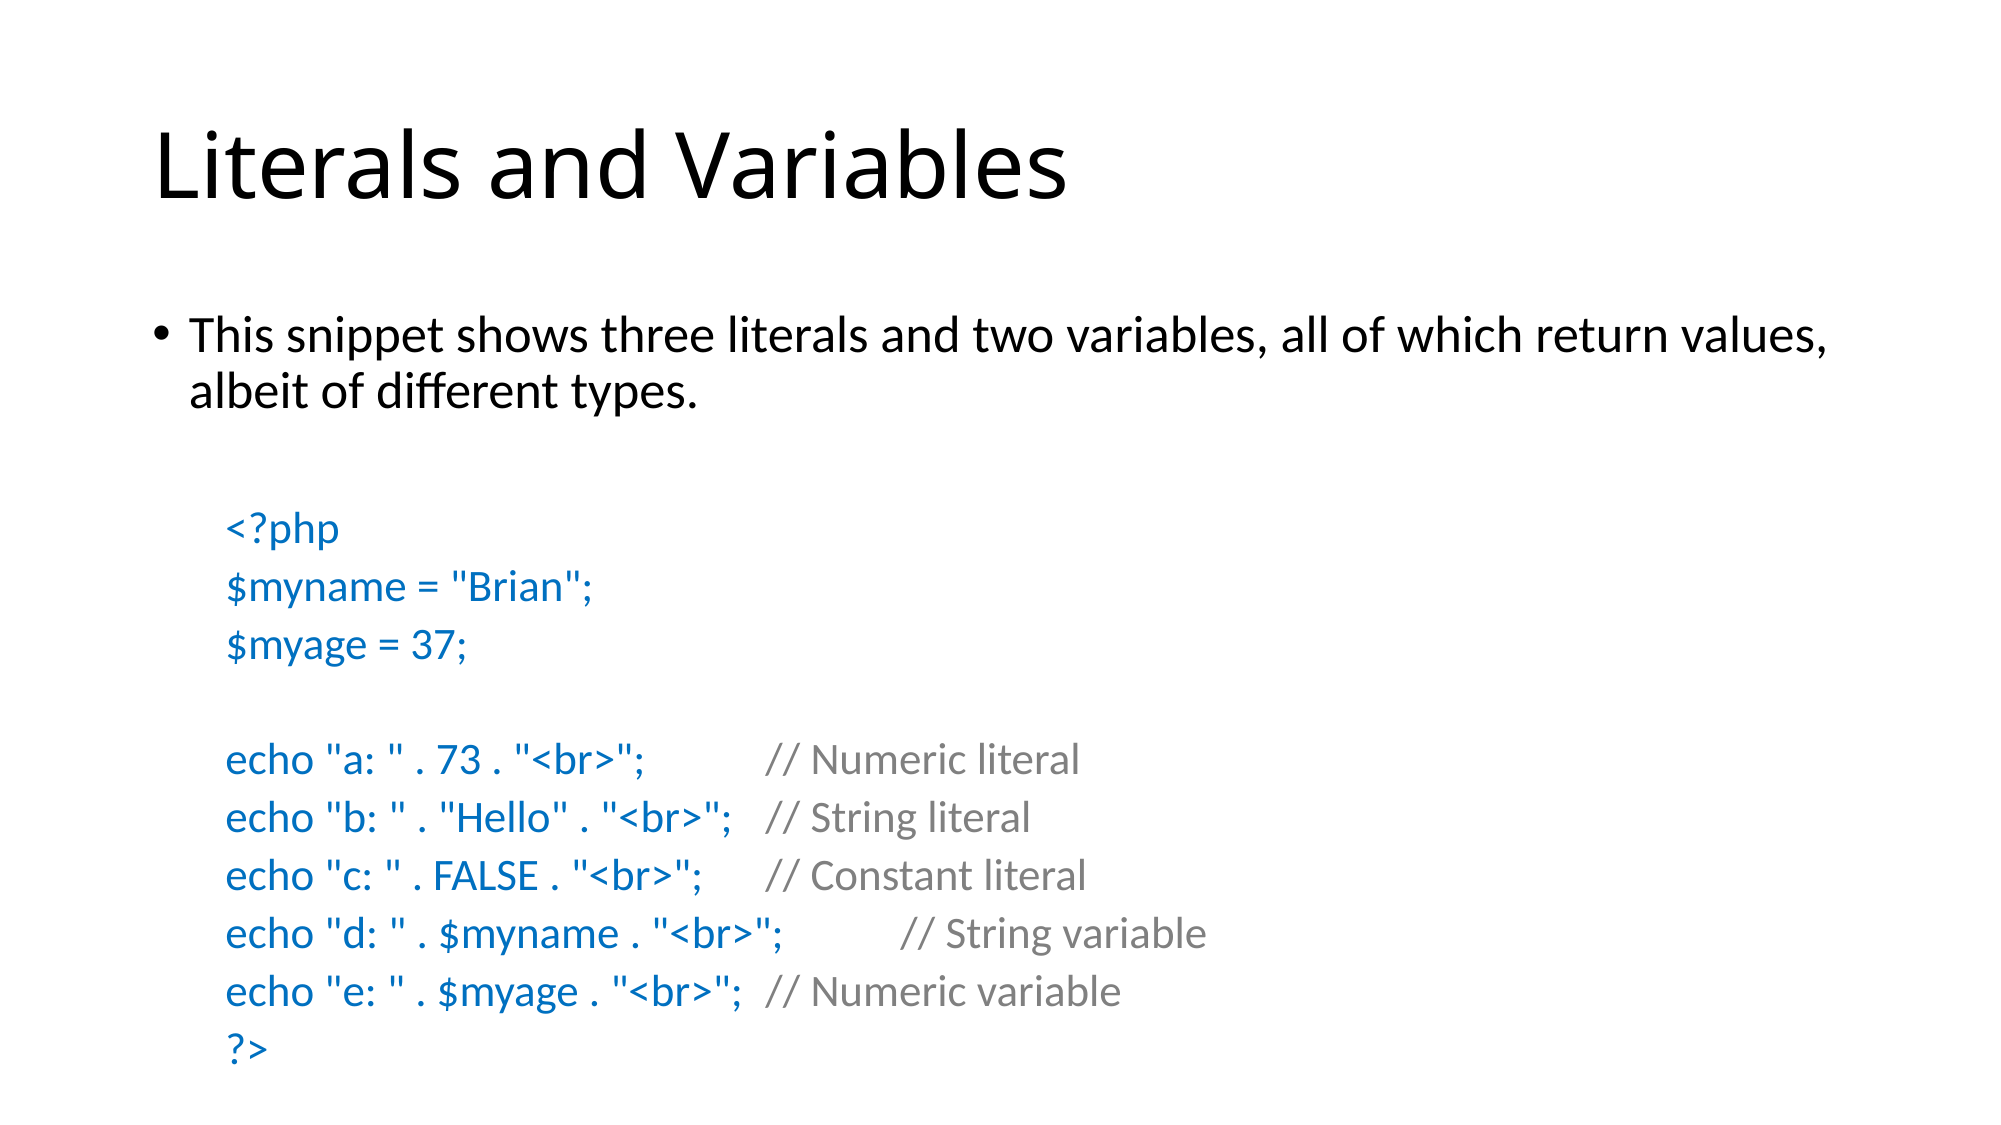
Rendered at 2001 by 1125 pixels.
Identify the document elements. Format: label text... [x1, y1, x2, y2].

title Literals and Variables [137, 59, 1863, 278]
list This snippet shows three literals and two variables, all of which return values, albeit of different types. <?php $myname = "Brian"; $myage = 37; echo "a: " . 73 . "<br>"; // Numeric literal echo "b: " . "Hello" . "<br>"; // String literal echo "c: " . FALSE . "<br>"; // Constant literal echo "d: " . $myname . "<br>"; // String variable echo "e: " . $myage . "<br>"; // Numeric variable ?> [137, 299, 1863, 1090]
